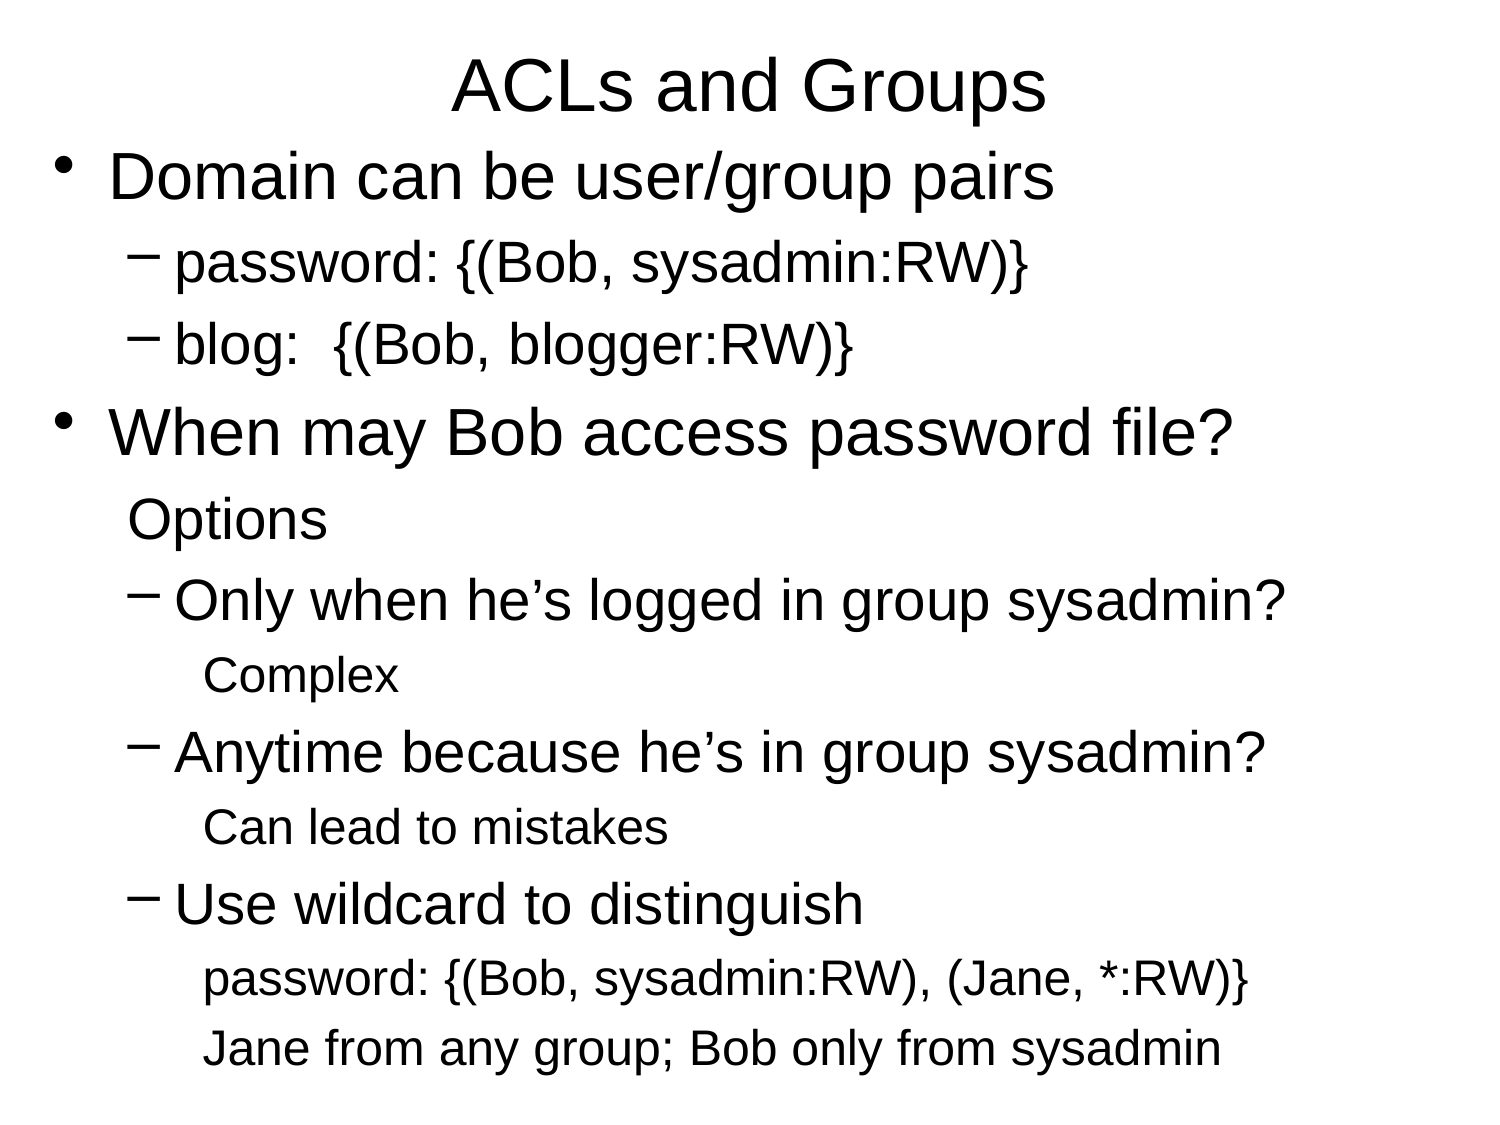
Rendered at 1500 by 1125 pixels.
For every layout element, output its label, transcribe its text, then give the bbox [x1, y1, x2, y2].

list Domain can be user/group pairs password: {(Bob, sysadmin:RW)} blog: {(Bob, blogger:RW)} When may Bob access password file? Options Only when he’s logged in group sysadmin? Complex Anytime because he’s in group sysadmin? Can lead to mistakes Use wildcard to distinguish password: {(Bob, sysadmin:RW), (Jane, *:RW)} Jane from any group; Bob only from sysadmin [37, 125, 1450, 1125]
title ACLs and Groups [75, 24, 1425, 125]
